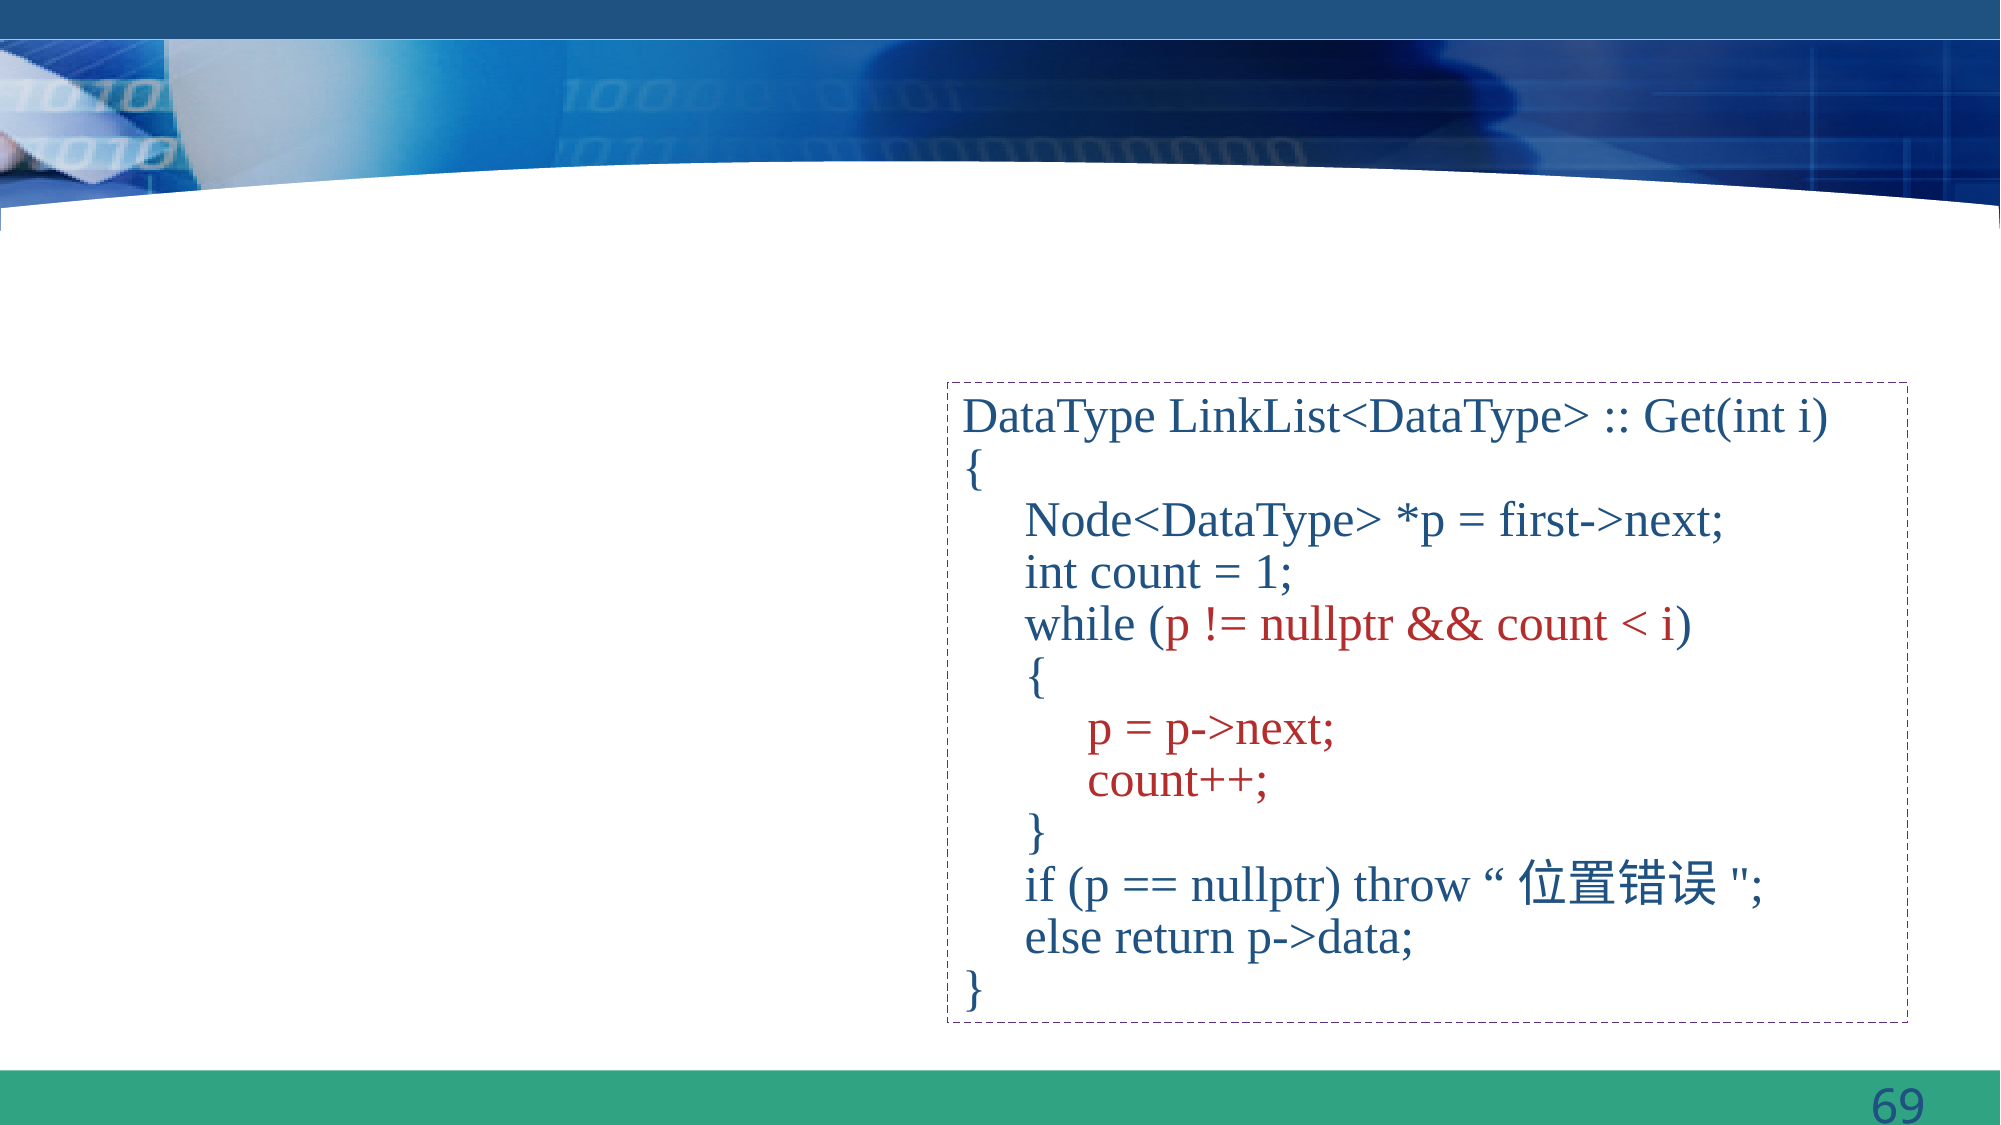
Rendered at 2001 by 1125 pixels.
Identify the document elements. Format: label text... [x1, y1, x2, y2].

picture [0, 40, 2000, 213]
text_box DataType LinkList<DataType> :: Get(int i) { Node<DataType> *p = first->next; int count = 1; while (p != nullptr && count < i) { p = p->next; count++; } if (p == nullptr) throw “位置错误"; else return p->data; } [947, 382, 1908, 1023]
